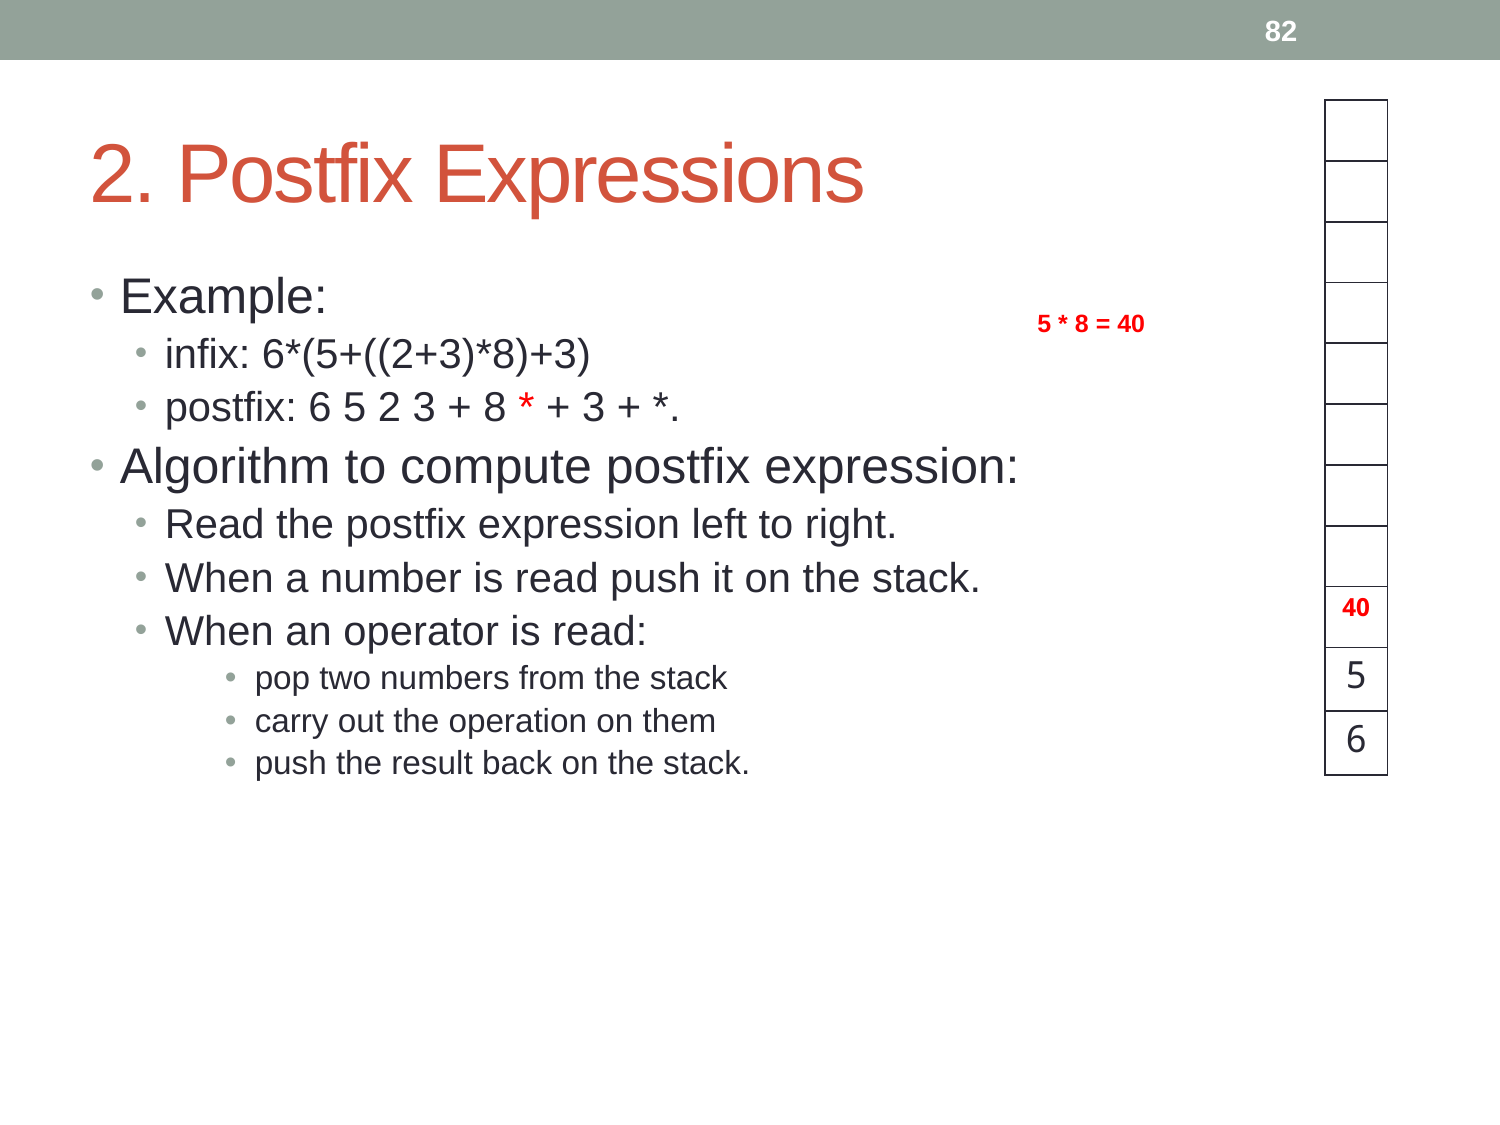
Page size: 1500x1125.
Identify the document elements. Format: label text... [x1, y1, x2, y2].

table_cell [1326, 162, 1387, 221]
title 2. Postfix Expressions [75, 87, 1425, 250]
text_box 5 * 8 = 40 [1022, 299, 1161, 345]
table_cell 5 [1326, 648, 1387, 710]
table_cell [1326, 527, 1387, 586]
table_cell [1326, 344, 1387, 403]
table_cell [1326, 466, 1387, 525]
table_cell 40 [1326, 587, 1387, 647]
table_header [1326, 101, 1387, 160]
table_cell 6 [1326, 712, 1387, 774]
table_cell [1326, 283, 1387, 342]
slide_number <number> [1250, 3, 1425, 57]
list Example: infix: 6*(5+((2+3)*8)+3) postfix: 6 5 2 3 + 8 * + 3 + *. Algorithm to compute postfix expression: Read the postfix expression left to right. When a number is read push it on the stack. When an operator is read: pop two numbers from the stack carry out the operation on them push the result back on the stack. [75, 262, 1425, 1063]
table_cell [1326, 405, 1387, 464]
table_cell [1326, 223, 1387, 282]
